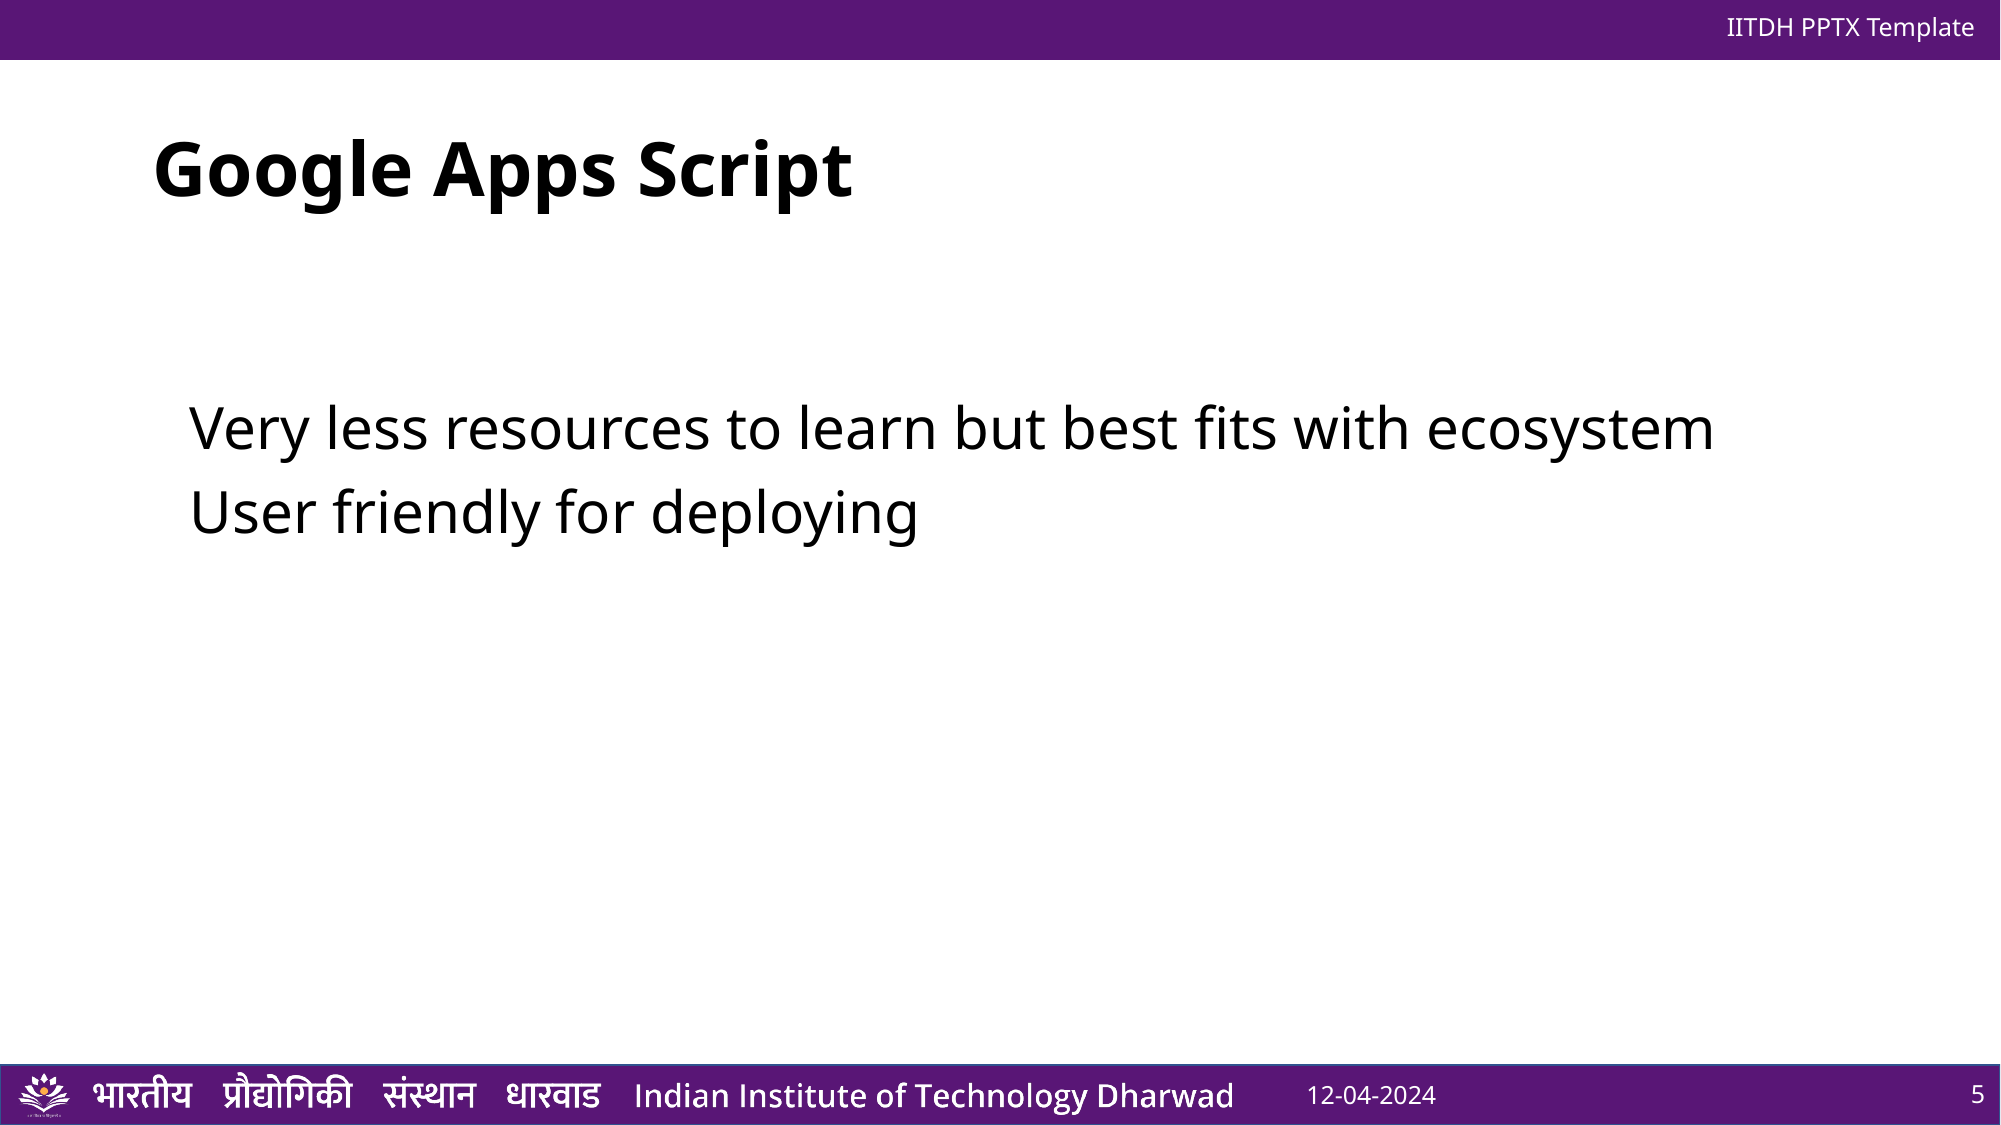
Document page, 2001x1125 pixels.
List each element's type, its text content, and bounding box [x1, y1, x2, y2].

slide_number 5 [1742, 1065, 2000, 1125]
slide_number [1291, 1065, 1742, 1125]
title Google Apps Script [137, 86, 1863, 229]
picture [18, 1072, 1232, 1118]
footer IITDH PPTX Template [1495, 0, 1991, 53]
list Very less resources to learn but best fits with ecosystem User friendly for deploying [137, 299, 1873, 953]
